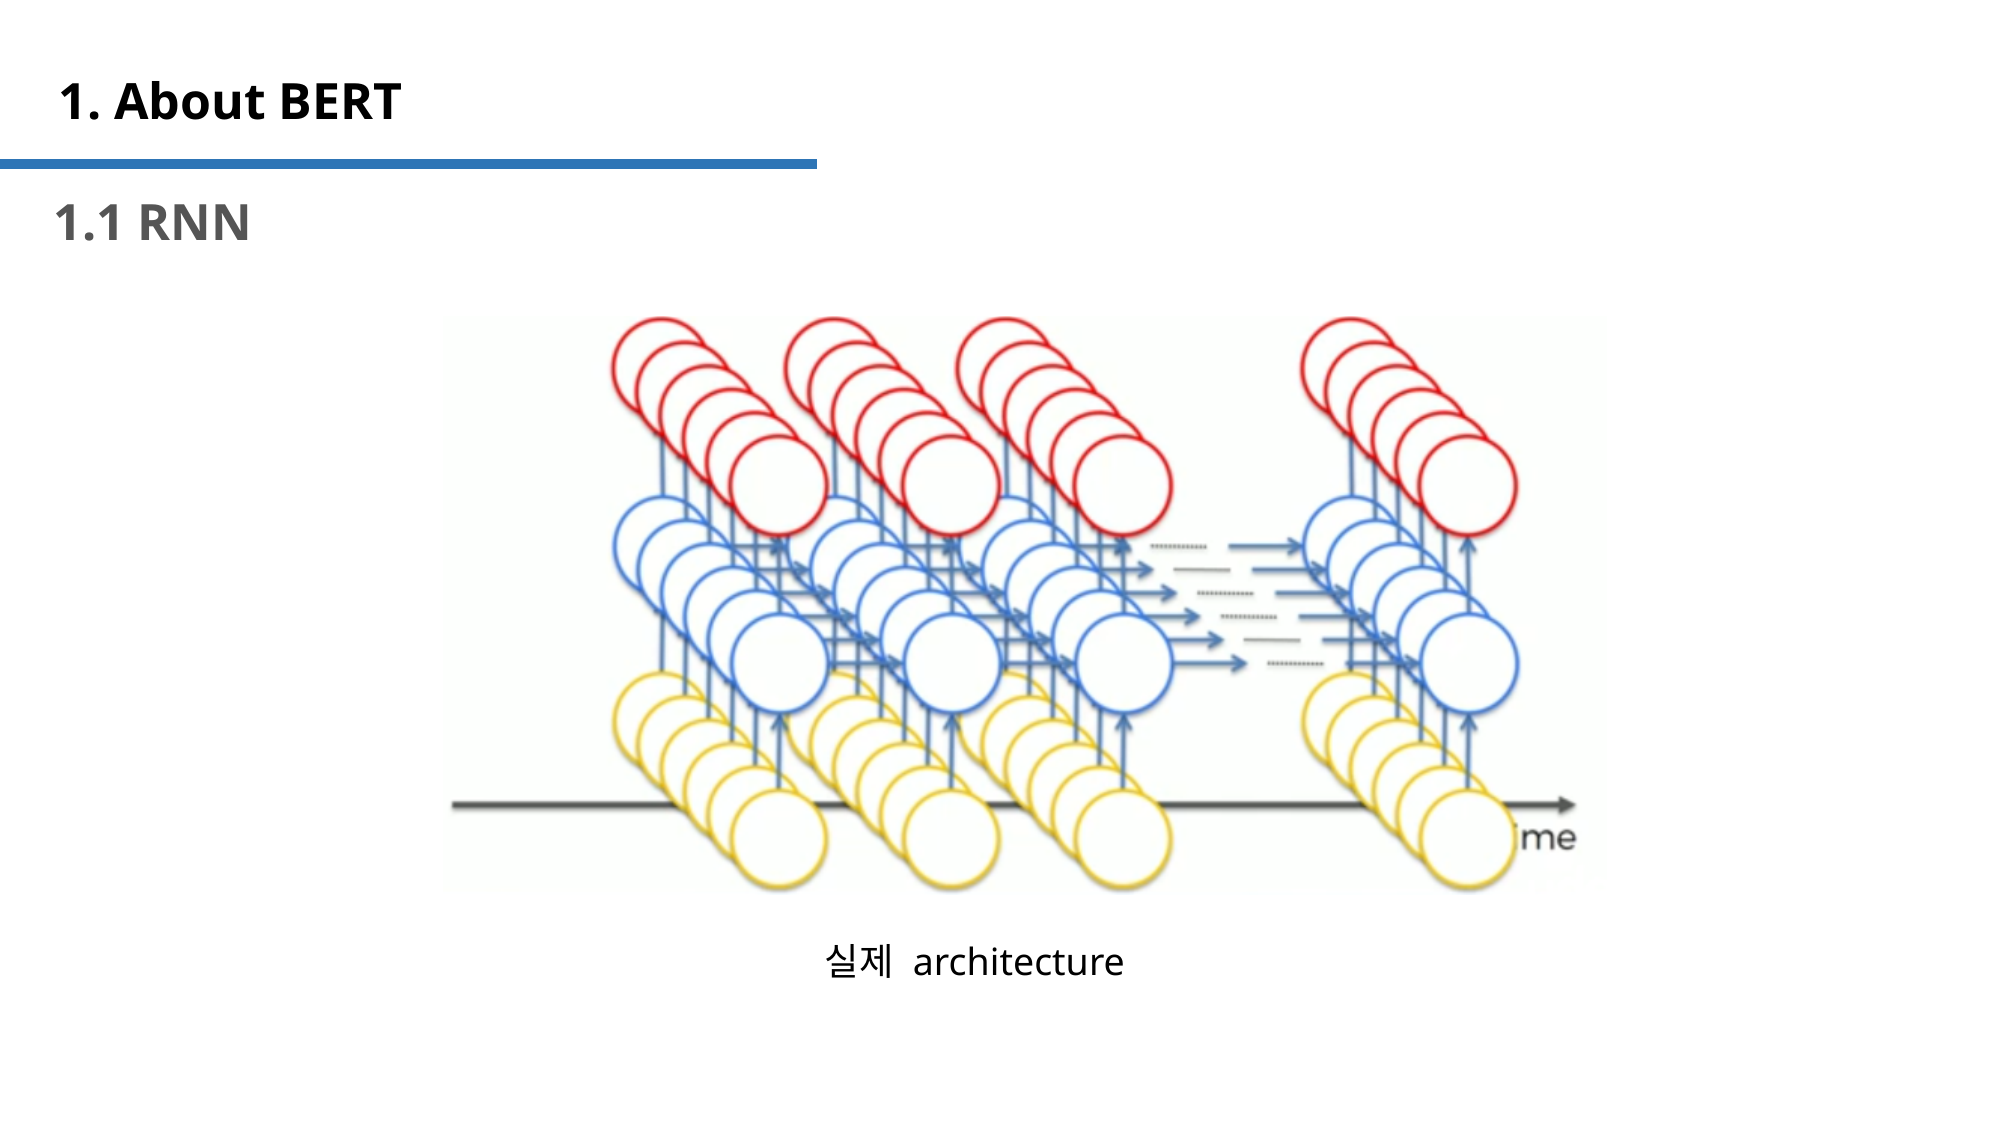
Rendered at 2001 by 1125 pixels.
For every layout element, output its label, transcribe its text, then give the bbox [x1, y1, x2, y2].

text_box 실제 architecture [809, 930, 1141, 991]
picture [443, 316, 1607, 895]
text_box 1.1 RNN [38, 183, 275, 259]
text_box 1. About BERT [43, 61, 418, 137]
